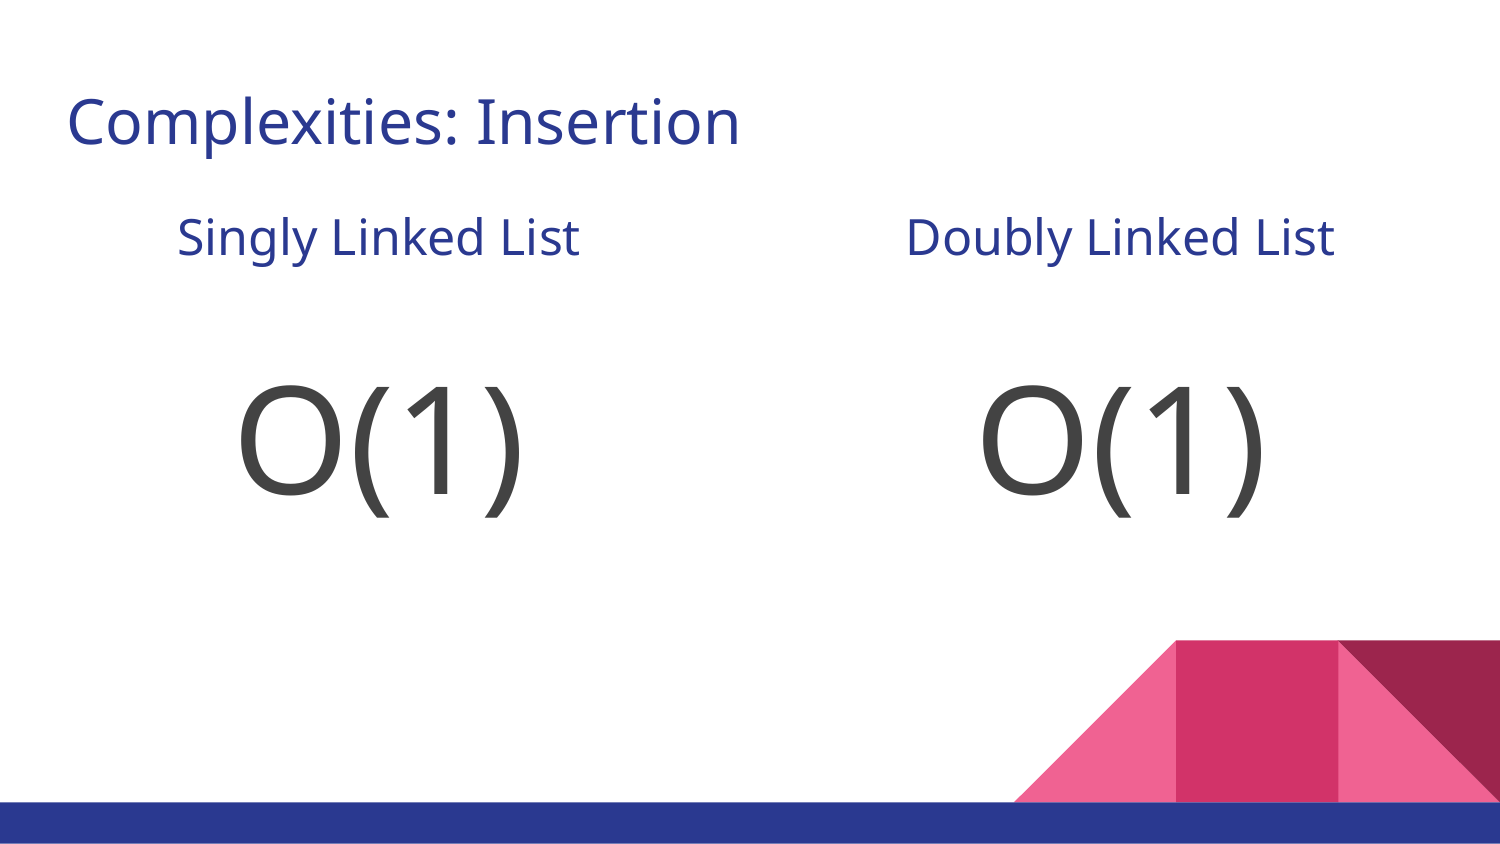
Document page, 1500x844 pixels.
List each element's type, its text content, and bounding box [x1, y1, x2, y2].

list O(1) [51, 302, 708, 750]
title Complexities: Insertion [51, 67, 1449, 167]
list Doubly Linked List [792, 190, 1449, 279]
list Singly Linked List [51, 190, 708, 279]
list O(1) [792, 302, 1449, 750]
